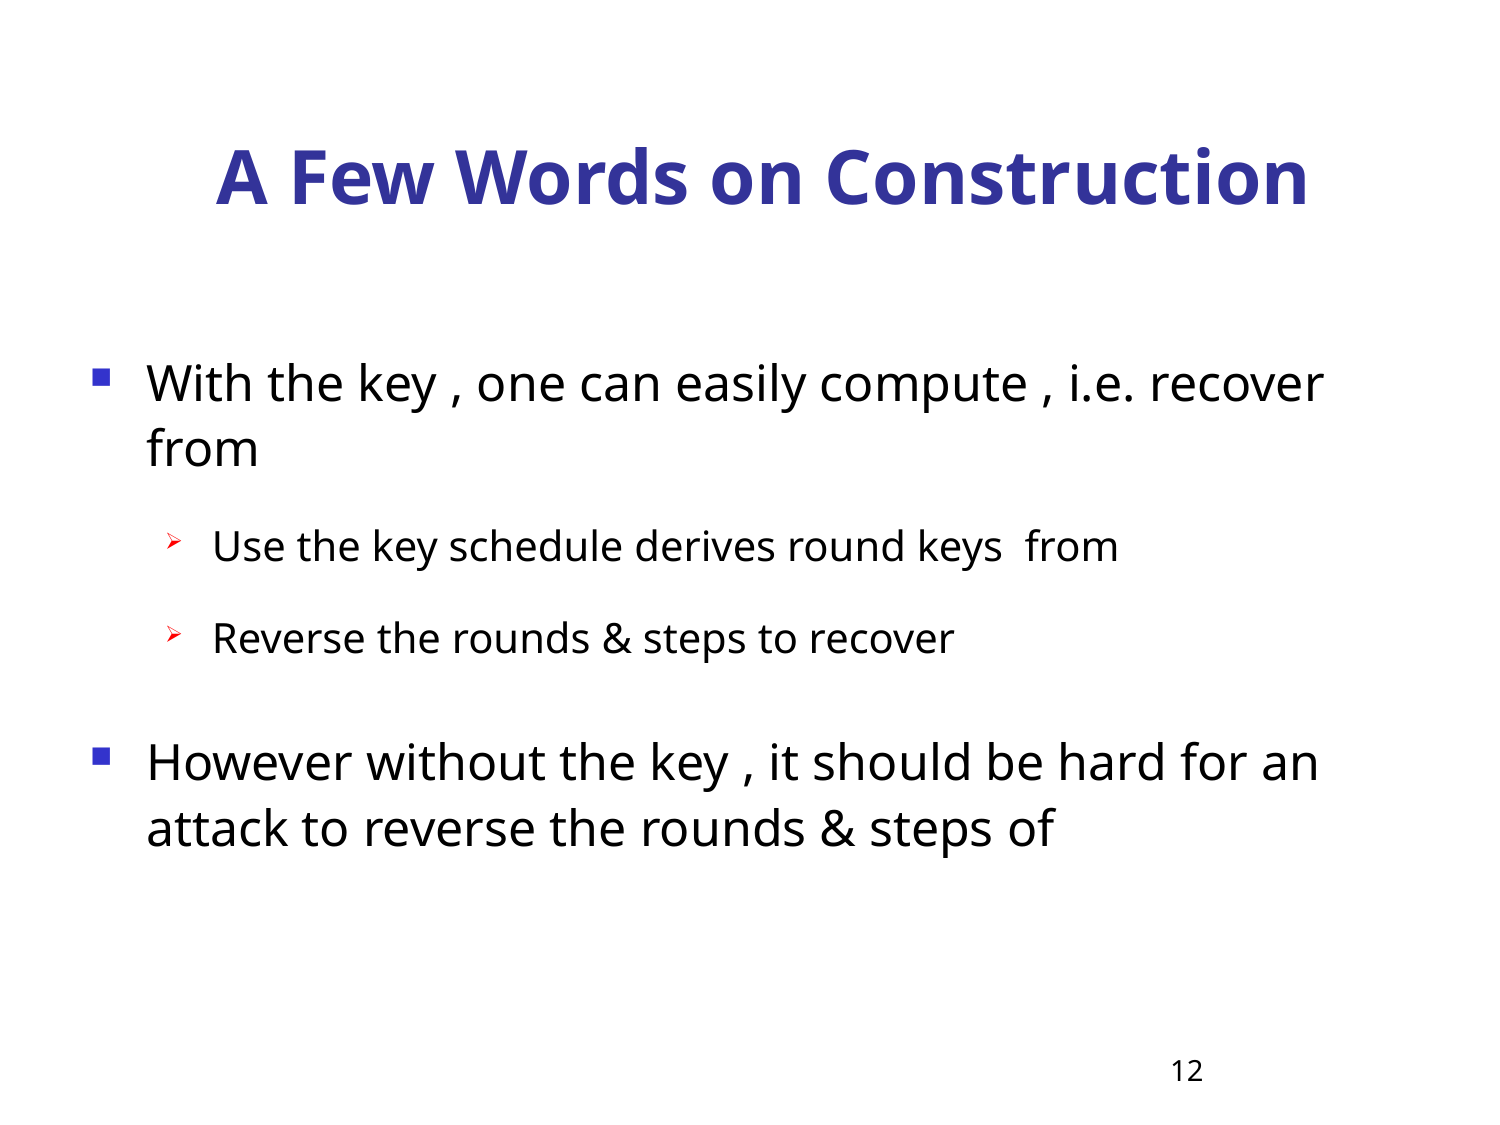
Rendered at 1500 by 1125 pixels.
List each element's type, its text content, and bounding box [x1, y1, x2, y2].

slide_number 12 [1154, 1023, 1468, 1100]
title A Few Words on Construction [124, 0, 1404, 228]
